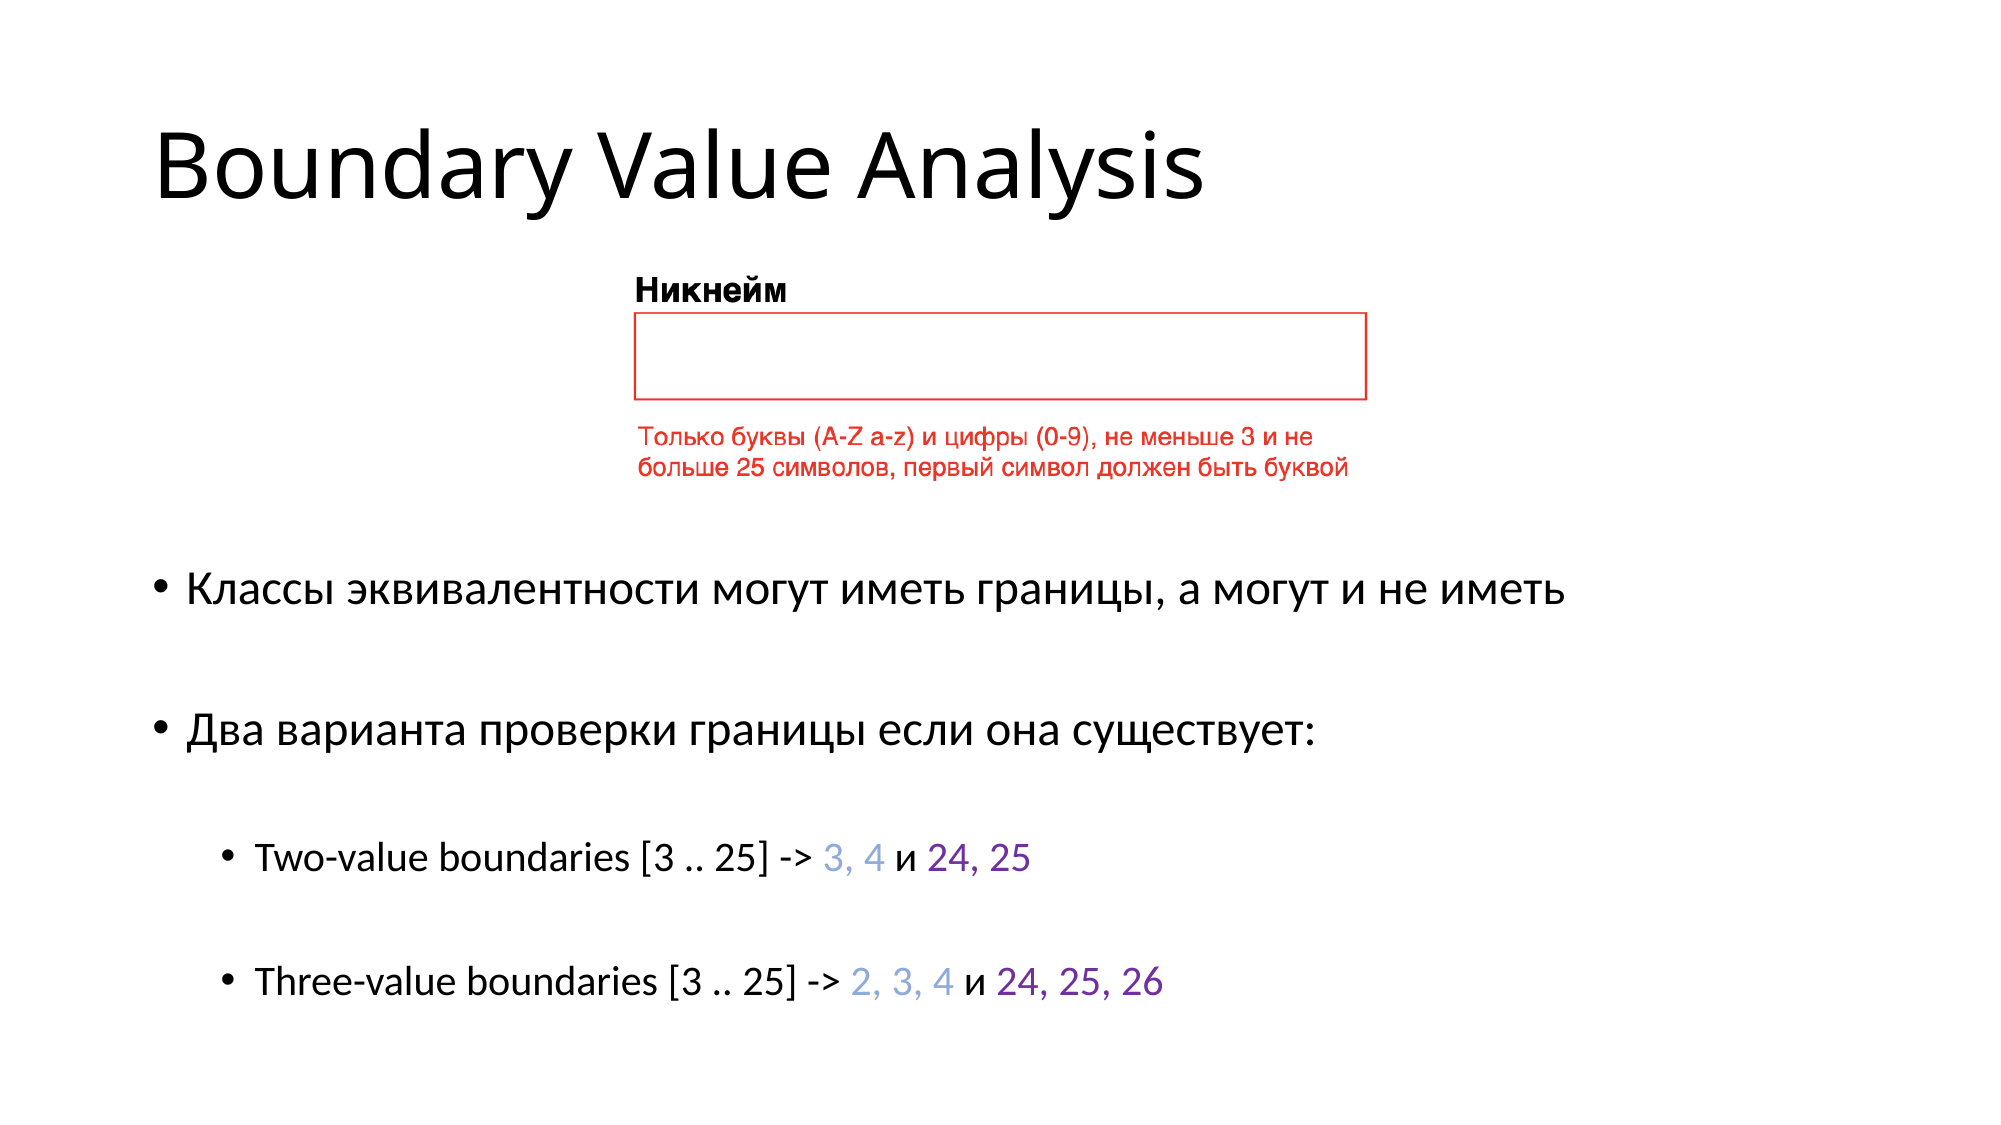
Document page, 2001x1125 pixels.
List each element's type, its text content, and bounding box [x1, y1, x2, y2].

title Boundary Value Analysis [137, 59, 1863, 278]
picture [602, 242, 1398, 514]
list Классы эквивалентности могут иметь границы, а могут и не иметь Два варианта проверки границы если она существует: Two-value boundaries [3 .. 25] -> 3, 4 и 24, 25 Three-value boundaries [3 .. 25] -> 2, 3, 4 и 24, 25, 26 [137, 479, 1863, 1014]
